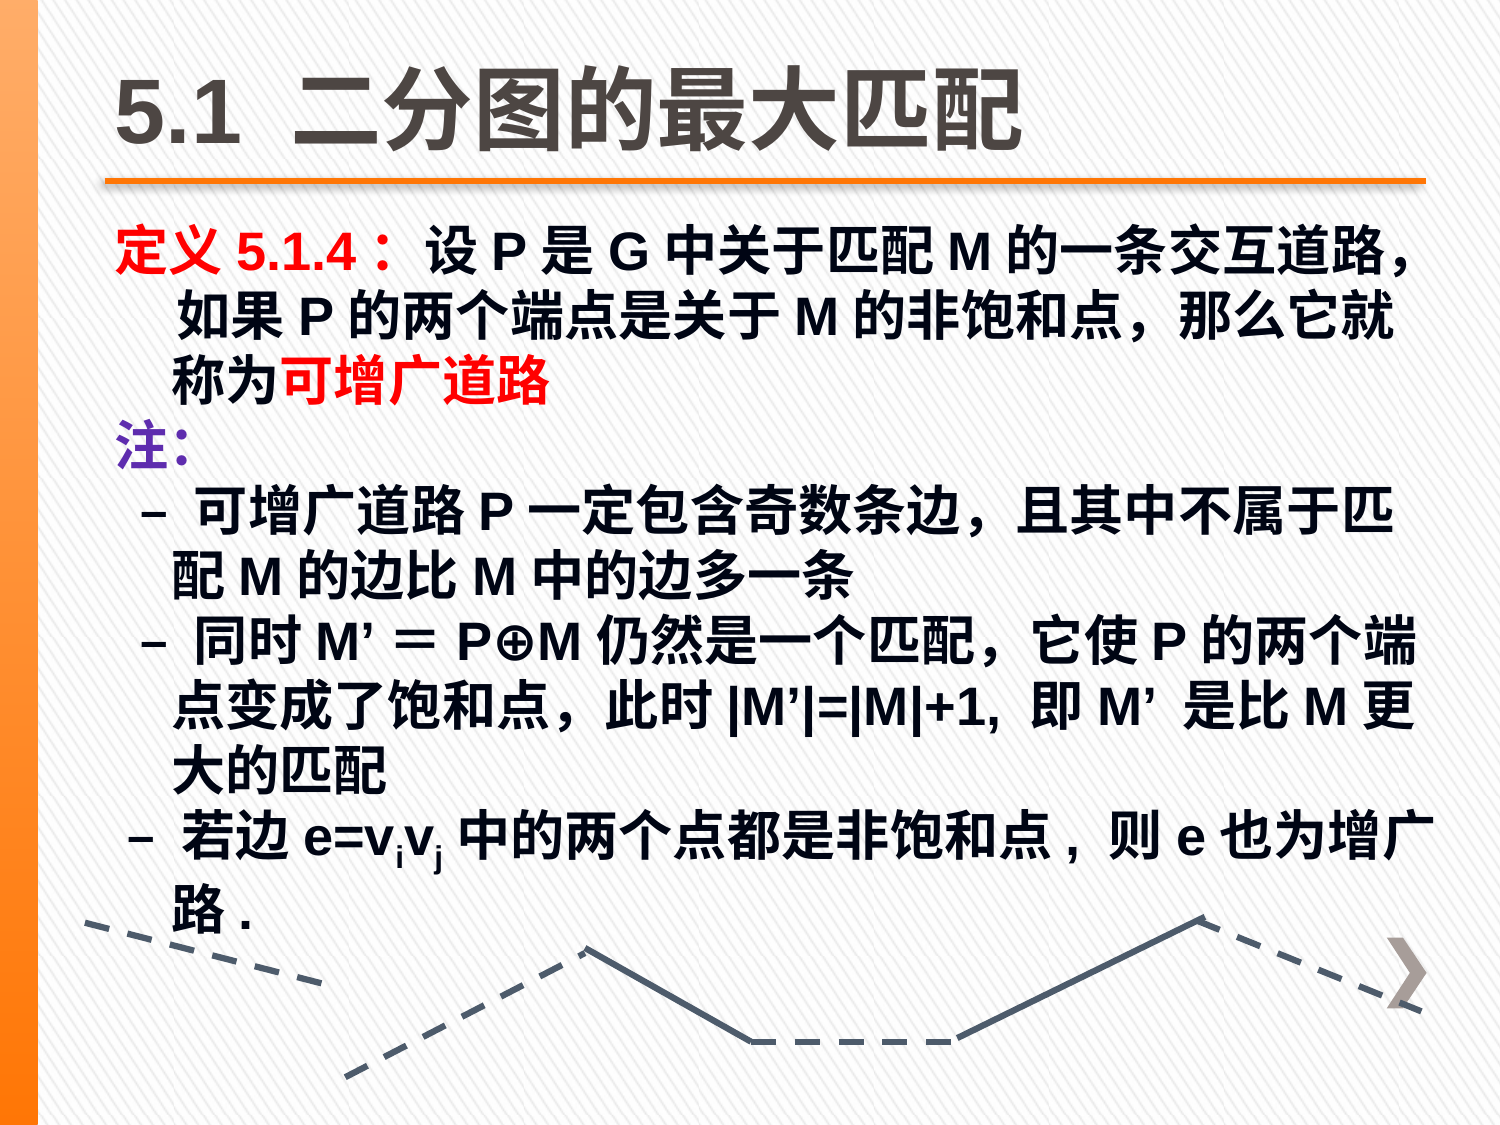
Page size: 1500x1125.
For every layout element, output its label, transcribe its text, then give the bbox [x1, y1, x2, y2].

text_box 定义5.1.4：设P是G中关于匹配M的一条交互道路， 如果P的两个端点是关于M的非饱和点，那么它就称为可增广道路 注： – 可增广道路P一定包含奇数条边，且其中不属于匹配M的边比M中的边多一条 – 同时M’＝P⊕M仍然是一个匹配，它使P的两个端点变成了饱和点，此时|M’|=|M|+1, 即M’ 是比M更大的匹配 – 若边e=vivj中的两个点都是非饱和点, 则e也为增广路. [99, 209, 1459, 824]
text_box [345, 916, 1422, 1078]
title 5.1 二分图的最大匹配 [99, 0, 1422, 170]
text_box [0, 281, 37, 285]
text_box [84, 922, 322, 984]
